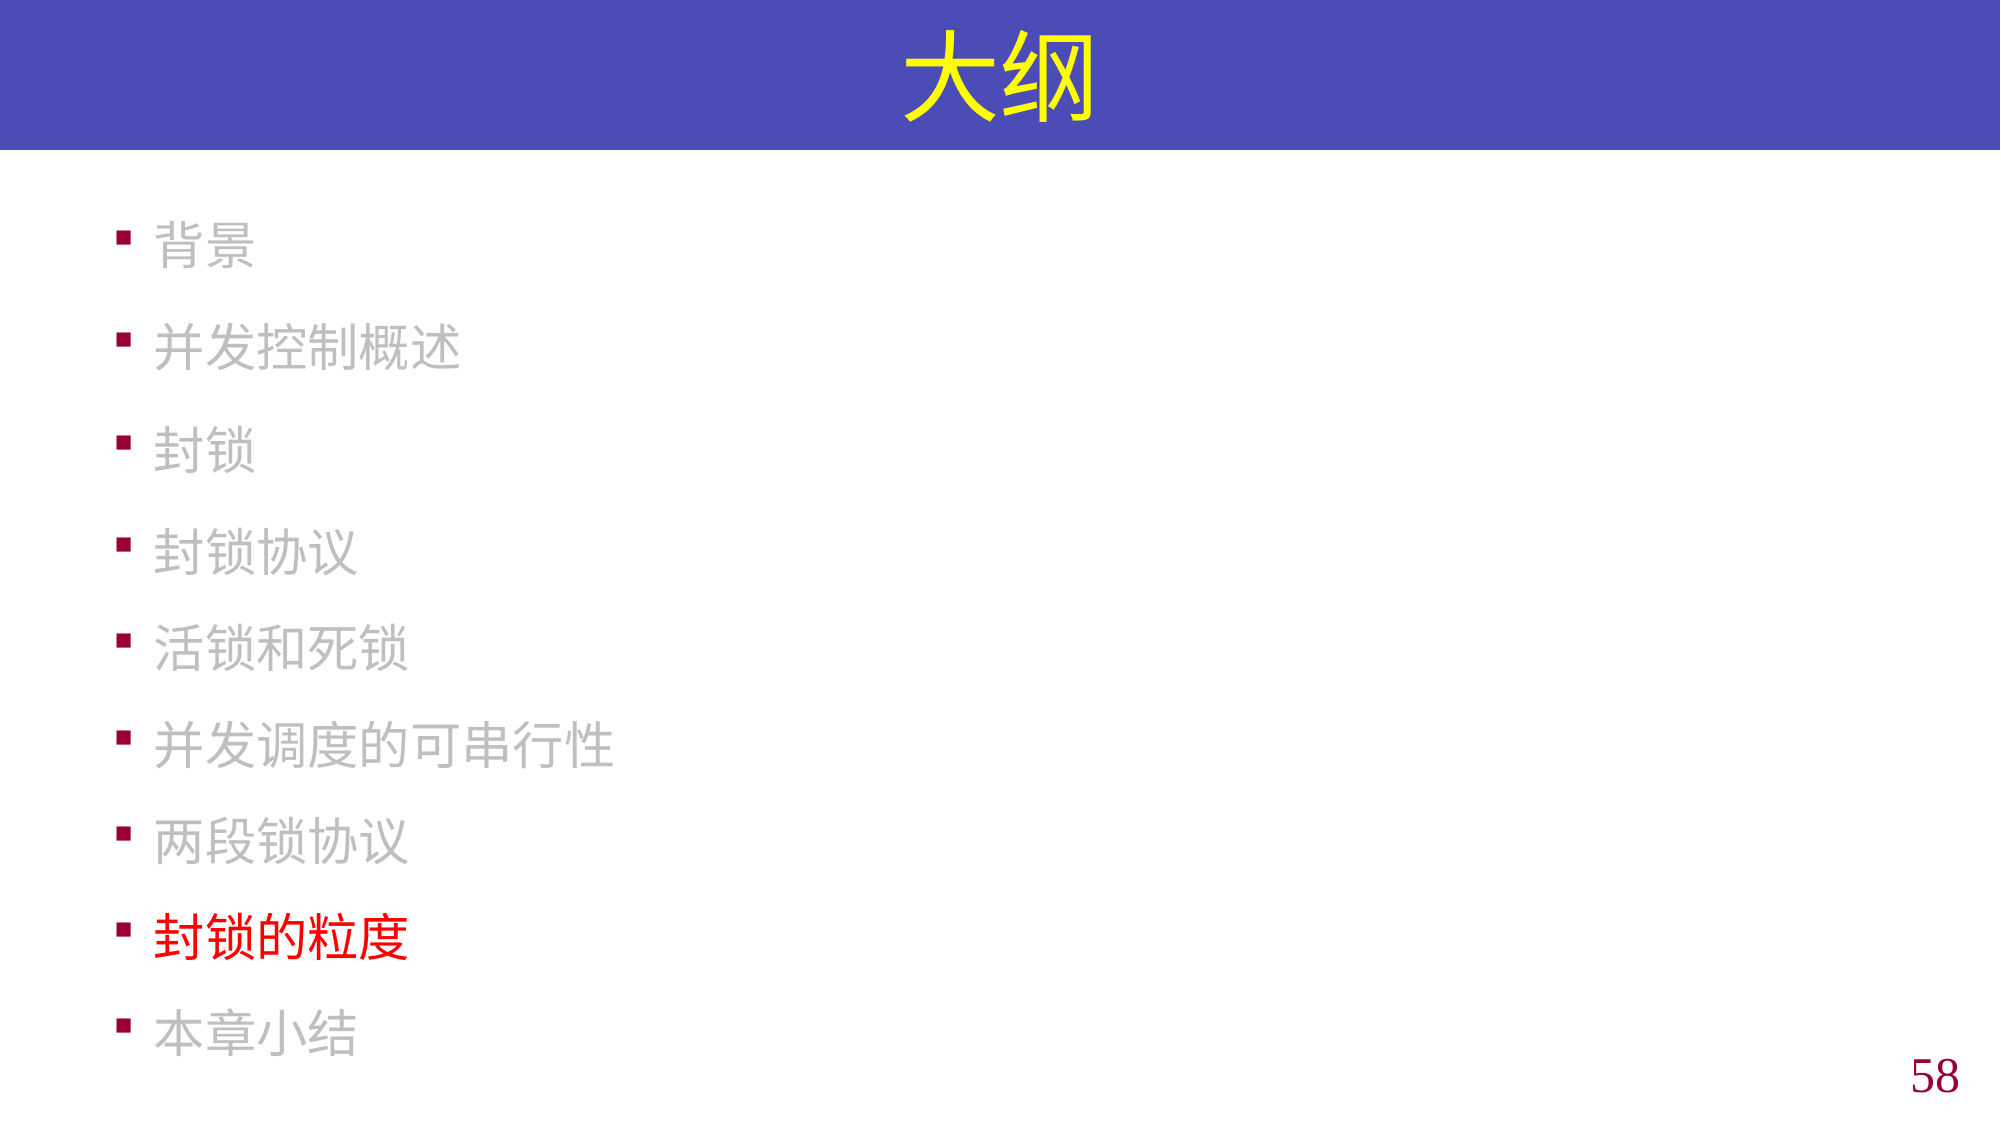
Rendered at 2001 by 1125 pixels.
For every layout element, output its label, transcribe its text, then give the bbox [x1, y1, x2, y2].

list 背景 并发控制概述 封锁 封锁协议 活锁和死锁 并发调度的可串行性 两段锁协议 封锁的粒度 本章小结 [97, 174, 1904, 1073]
slide_number 57 [1550, 1048, 1975, 1096]
title 大纲 [0, 0, 2000, 150]
